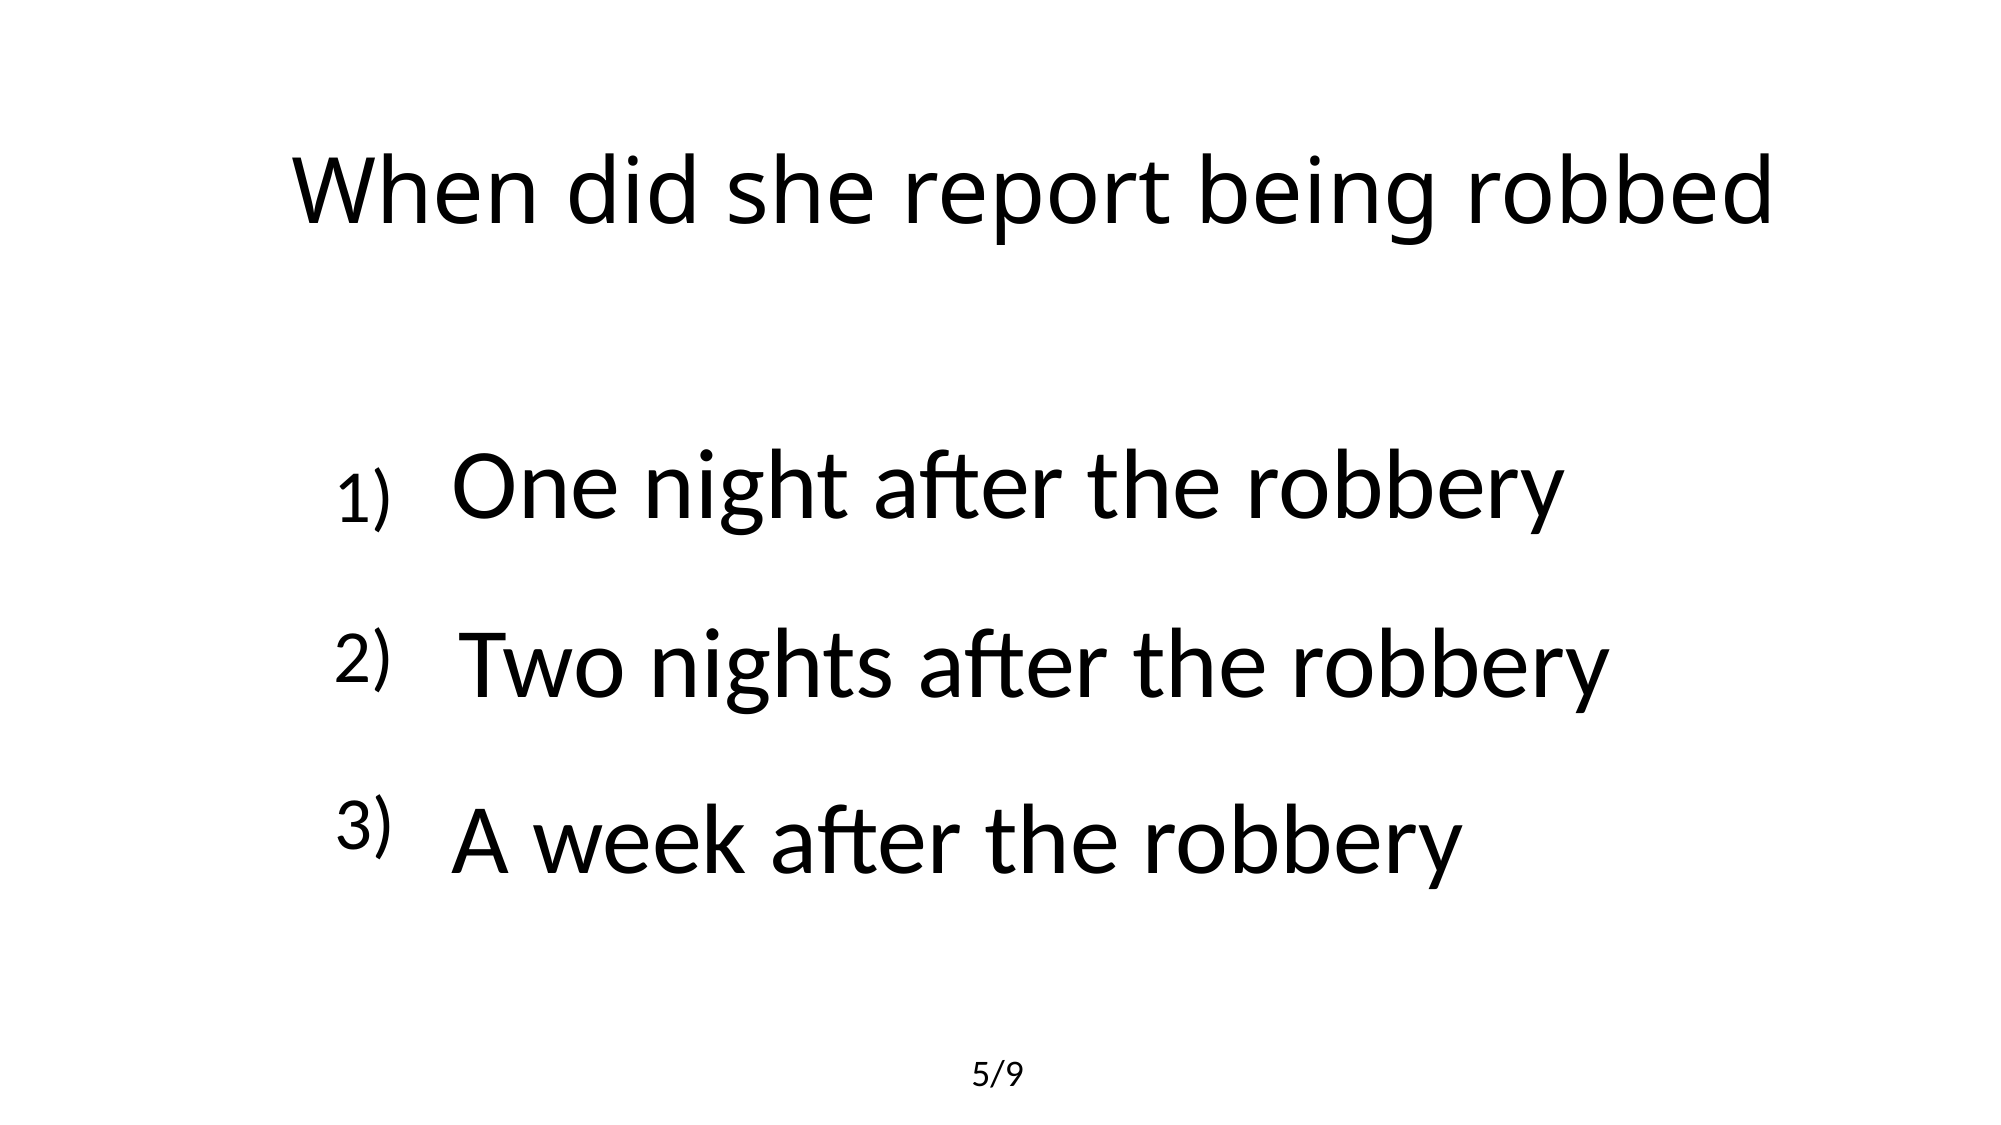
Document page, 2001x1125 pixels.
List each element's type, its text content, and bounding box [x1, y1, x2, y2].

text_box A week after the robbery [437, 766, 1610, 901]
text_box 3) [305, 760, 424, 879]
text_box 1) [304, 433, 423, 552]
text_box Two nights after the robbery [443, 589, 1671, 725]
text_box One night after the robbery [437, 411, 1727, 546]
text_box 5/9 [956, 1041, 1109, 1102]
text_box 2) [304, 592, 423, 712]
title When did she report being robbed [172, 85, 1898, 303]
